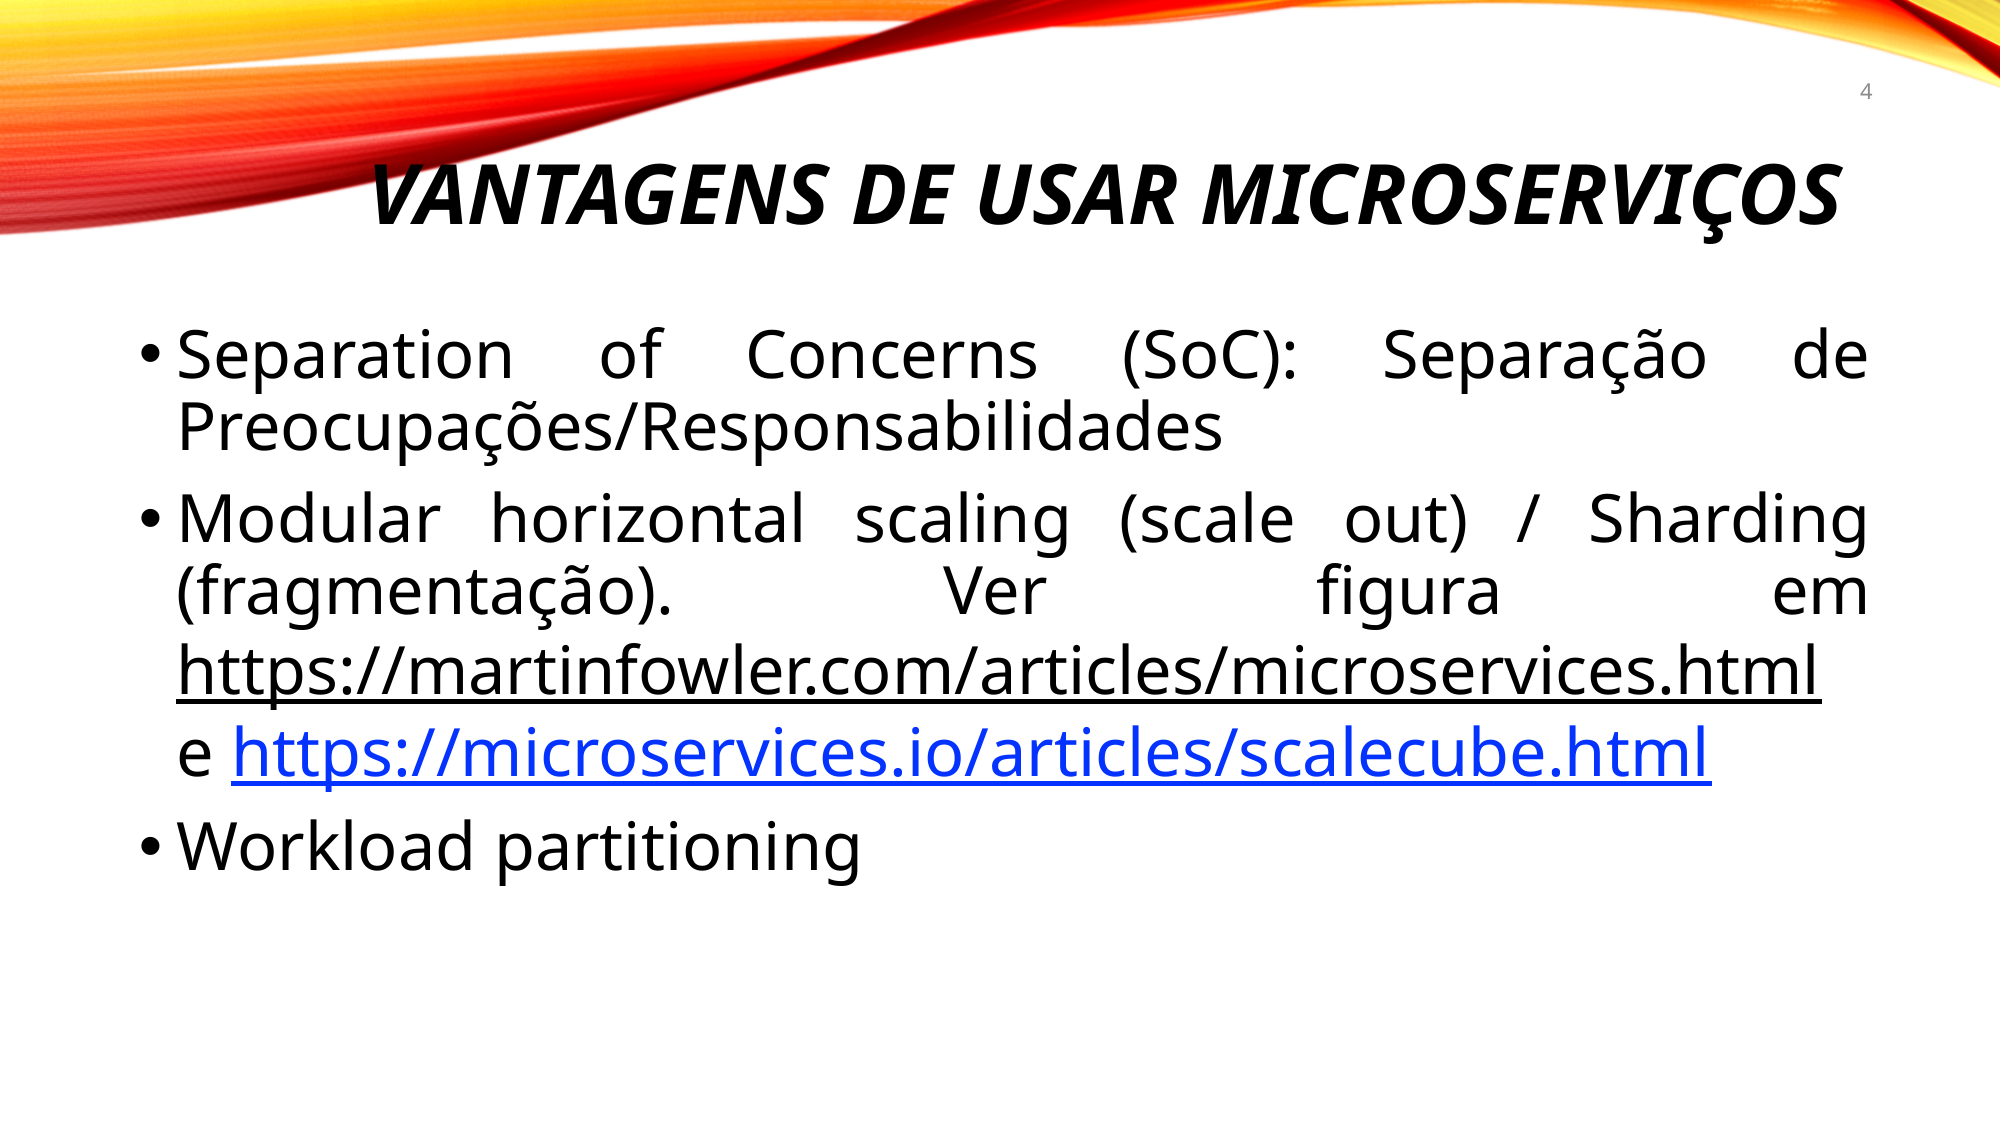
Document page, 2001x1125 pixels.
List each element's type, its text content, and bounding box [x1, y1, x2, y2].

slide_number 4 [1437, 62, 1888, 102]
picture [0, 0, 2000, 237]
list Separation of Concerns (SoC): Separação de Preocupações/Responsabilidades Modular horizontal scaling (scale out) / Sharding (fragmentação). Ver figura em https://martinfowler.com/articles/microservices.html e https://microservices.io/articles/scalecube.html Workload partitioning [123, 313, 1888, 1007]
title Vantagens de usar microserviços [323, 102, 1888, 294]
